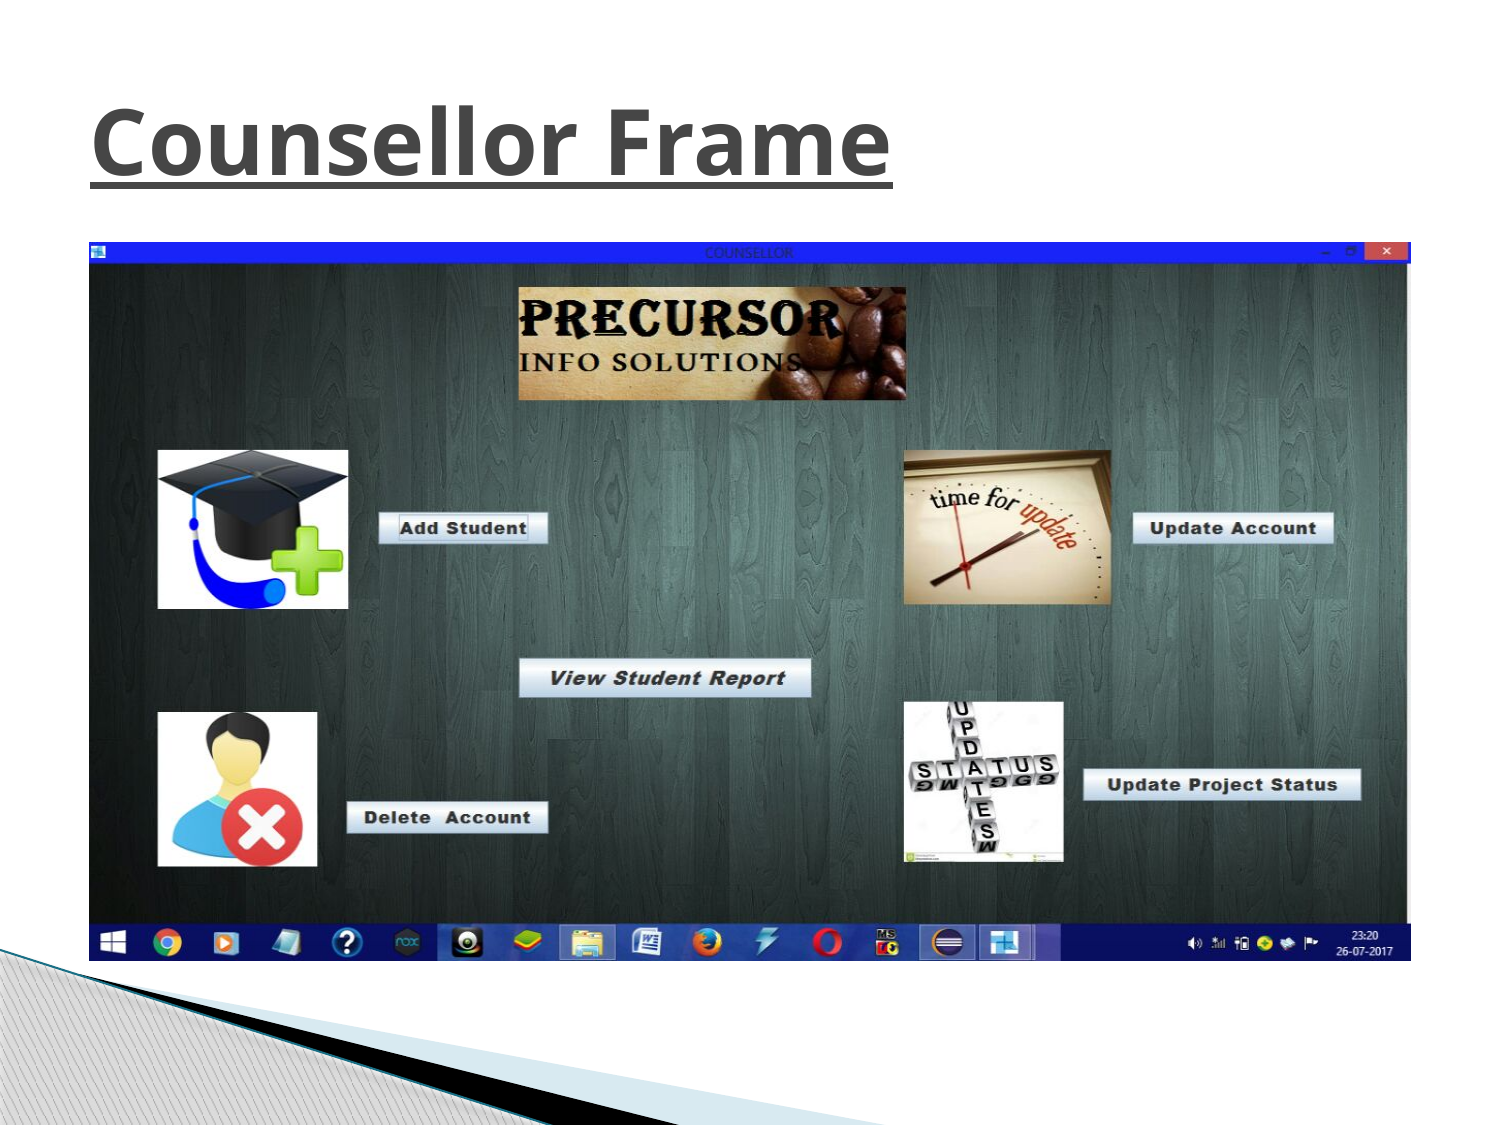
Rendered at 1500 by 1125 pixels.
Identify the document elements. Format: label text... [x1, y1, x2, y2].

title Counsellor Frame [75, 45, 1425, 233]
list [88, 242, 1412, 962]
